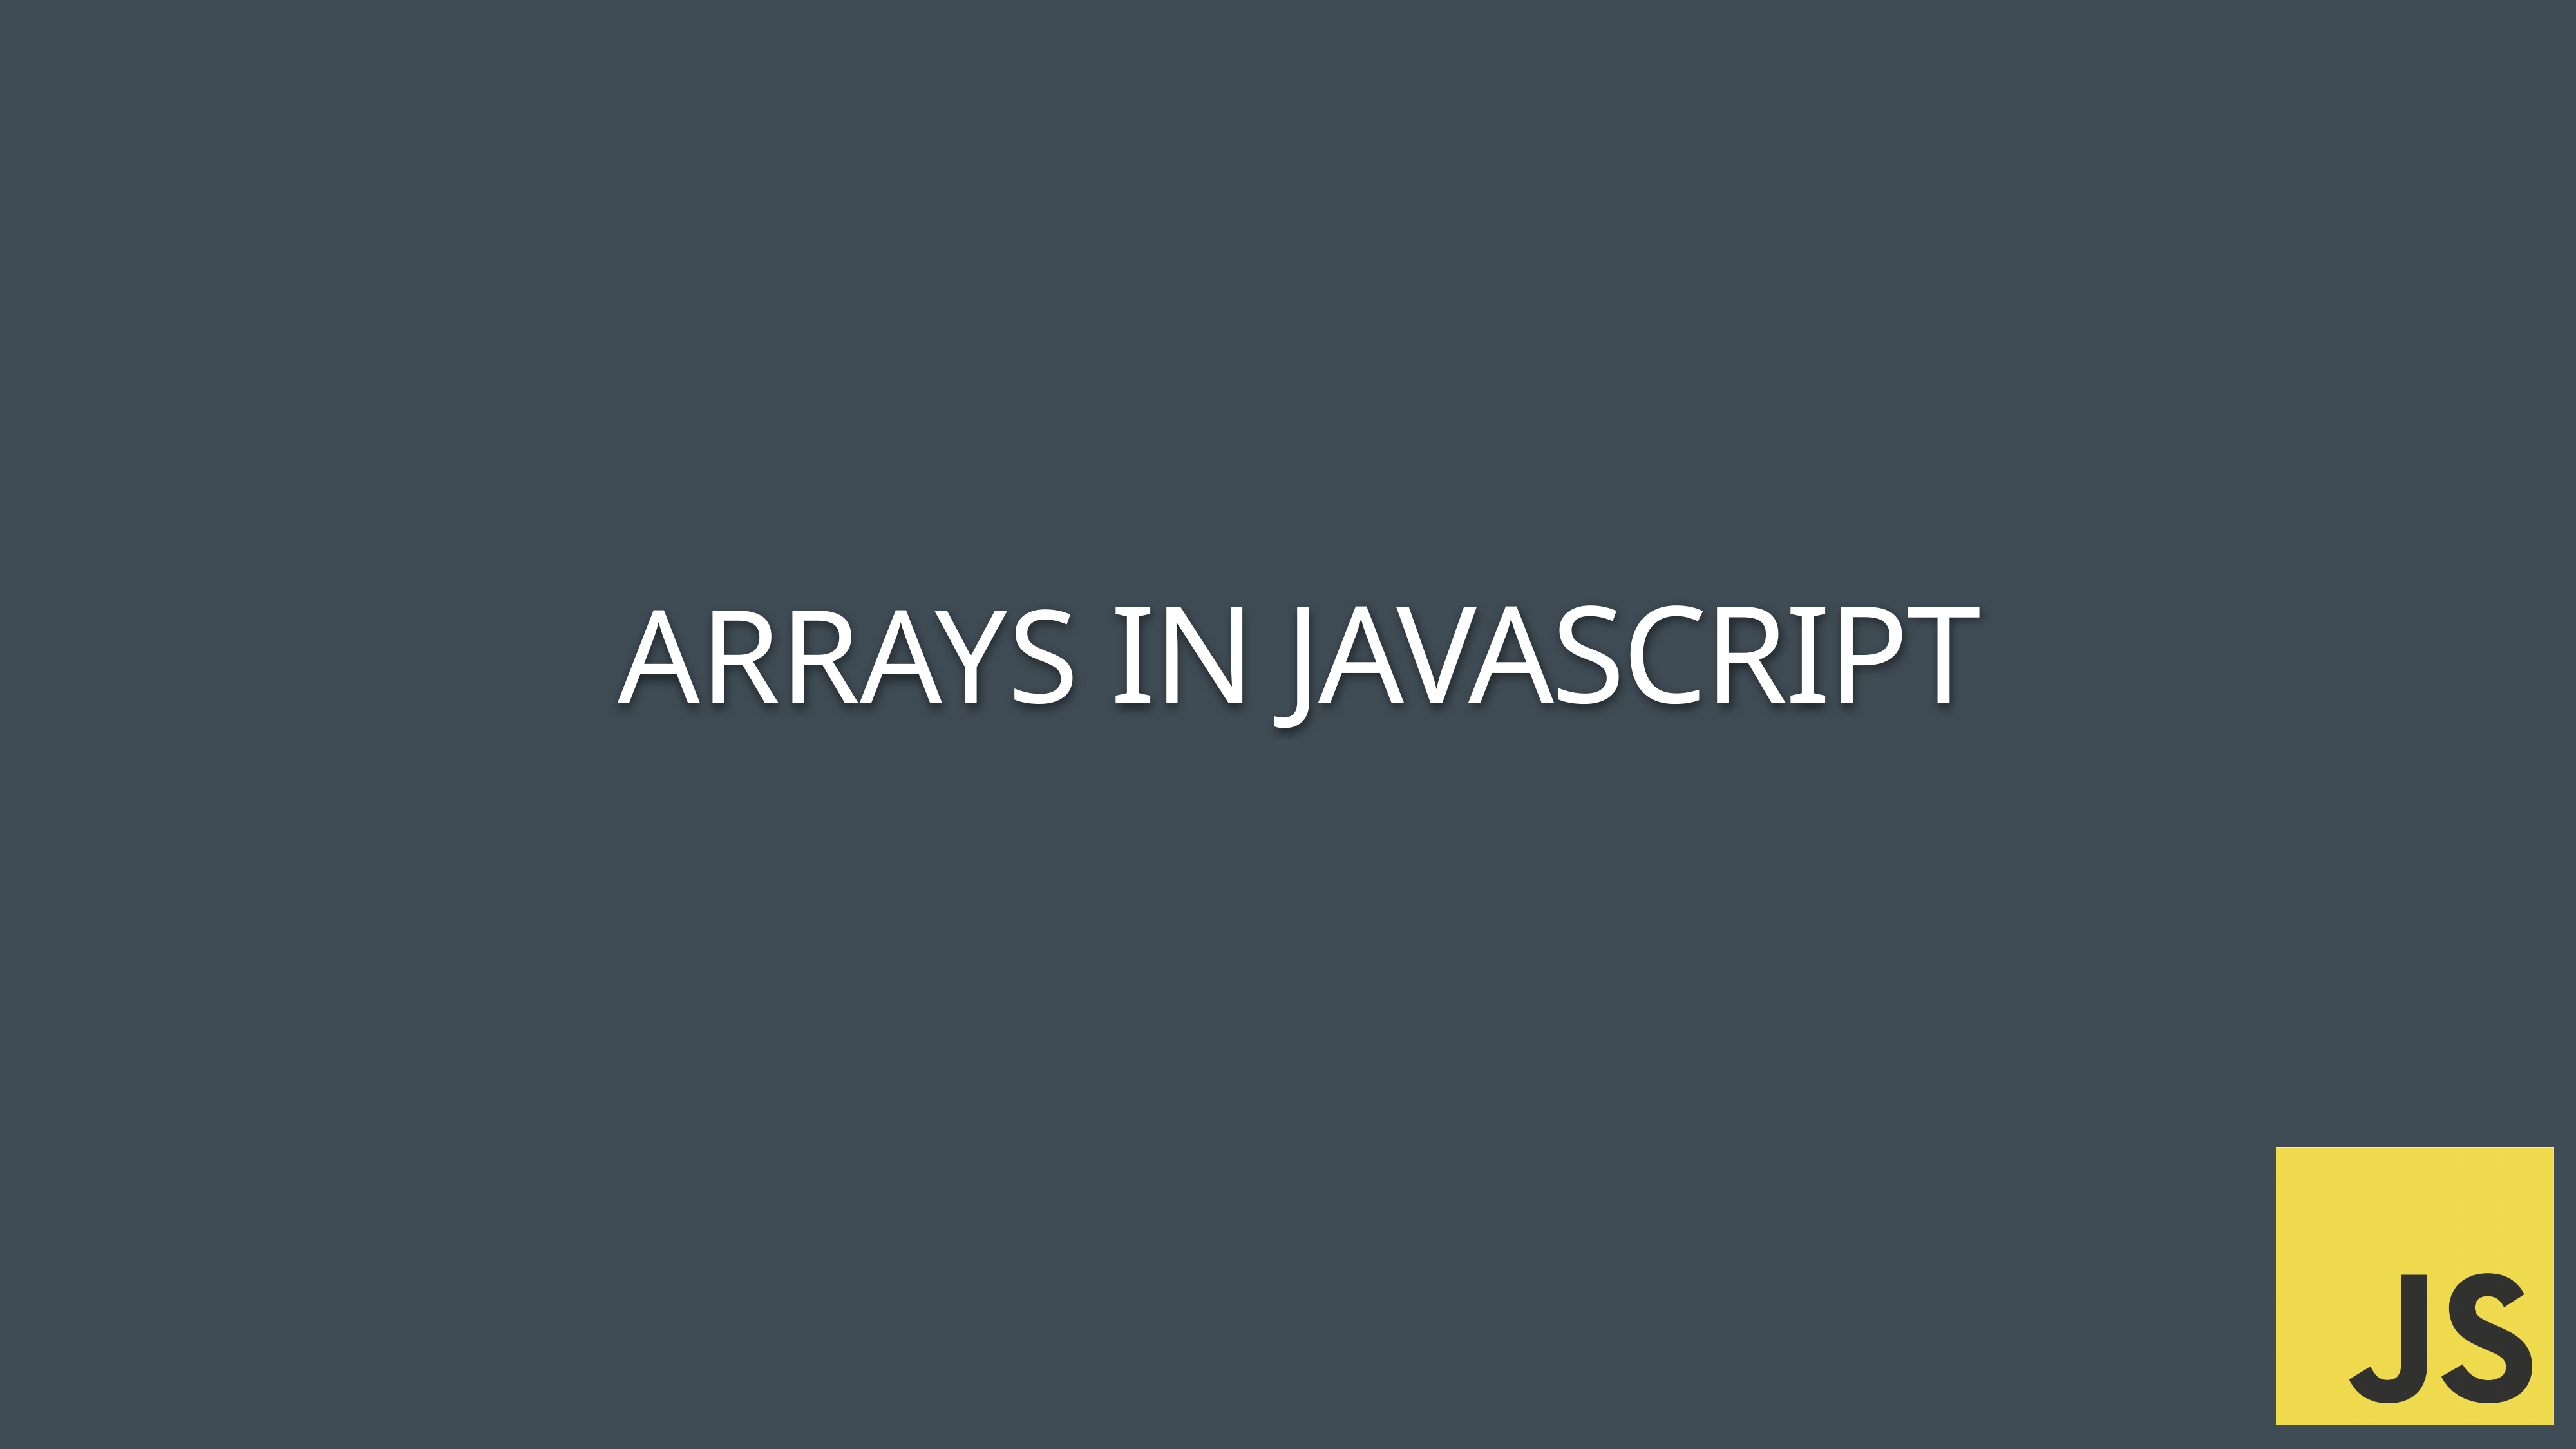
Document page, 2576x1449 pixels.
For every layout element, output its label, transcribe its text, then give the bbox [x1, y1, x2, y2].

picture [2276, 1147, 2555, 1425]
text_box ARRAYS IN JAVASCRIPT [113, 568, 2486, 730]
